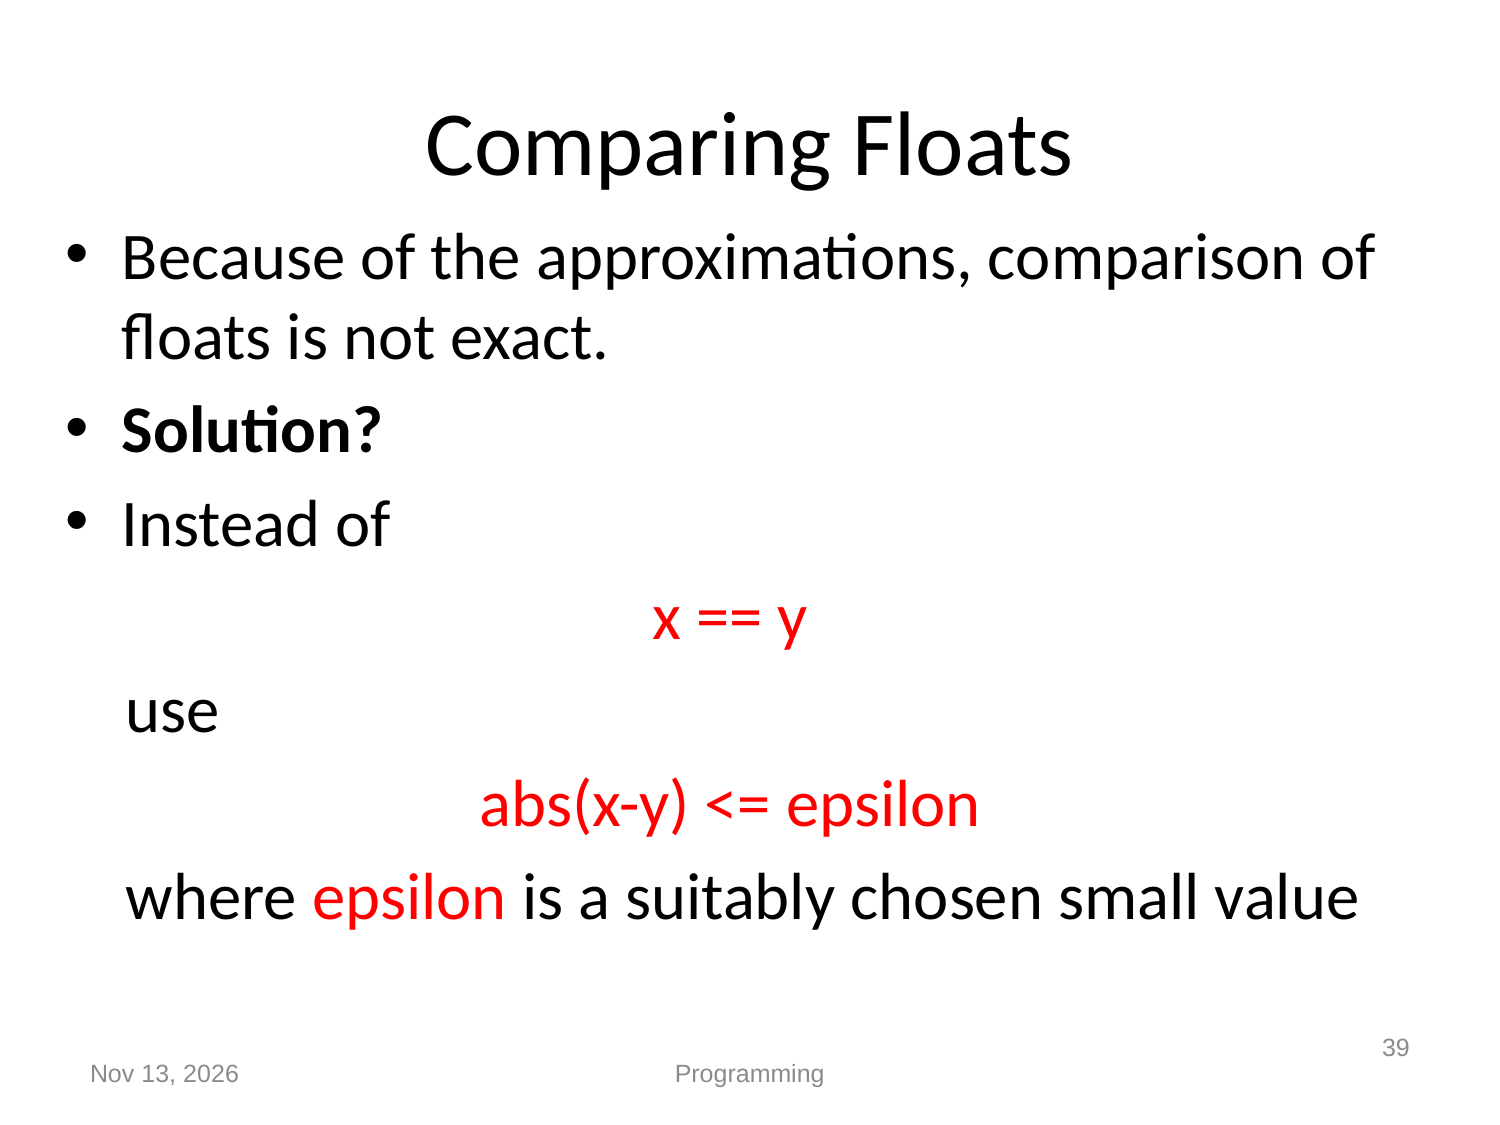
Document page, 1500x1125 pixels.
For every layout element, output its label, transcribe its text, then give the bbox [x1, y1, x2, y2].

footer Programming [512, 1042, 988, 1103]
title Comparing Floats [75, 45, 1425, 233]
list Because of the approximations, comparison of floats is not exact. Solution? Instead of x == y use abs(x-y) <= epsilon where epsilon is a suitably chosen small value [50, 204, 1425, 1005]
slide_number 39 [1074, 1016, 1425, 1077]
slide_number Aug-23 [75, 1042, 425, 1103]
